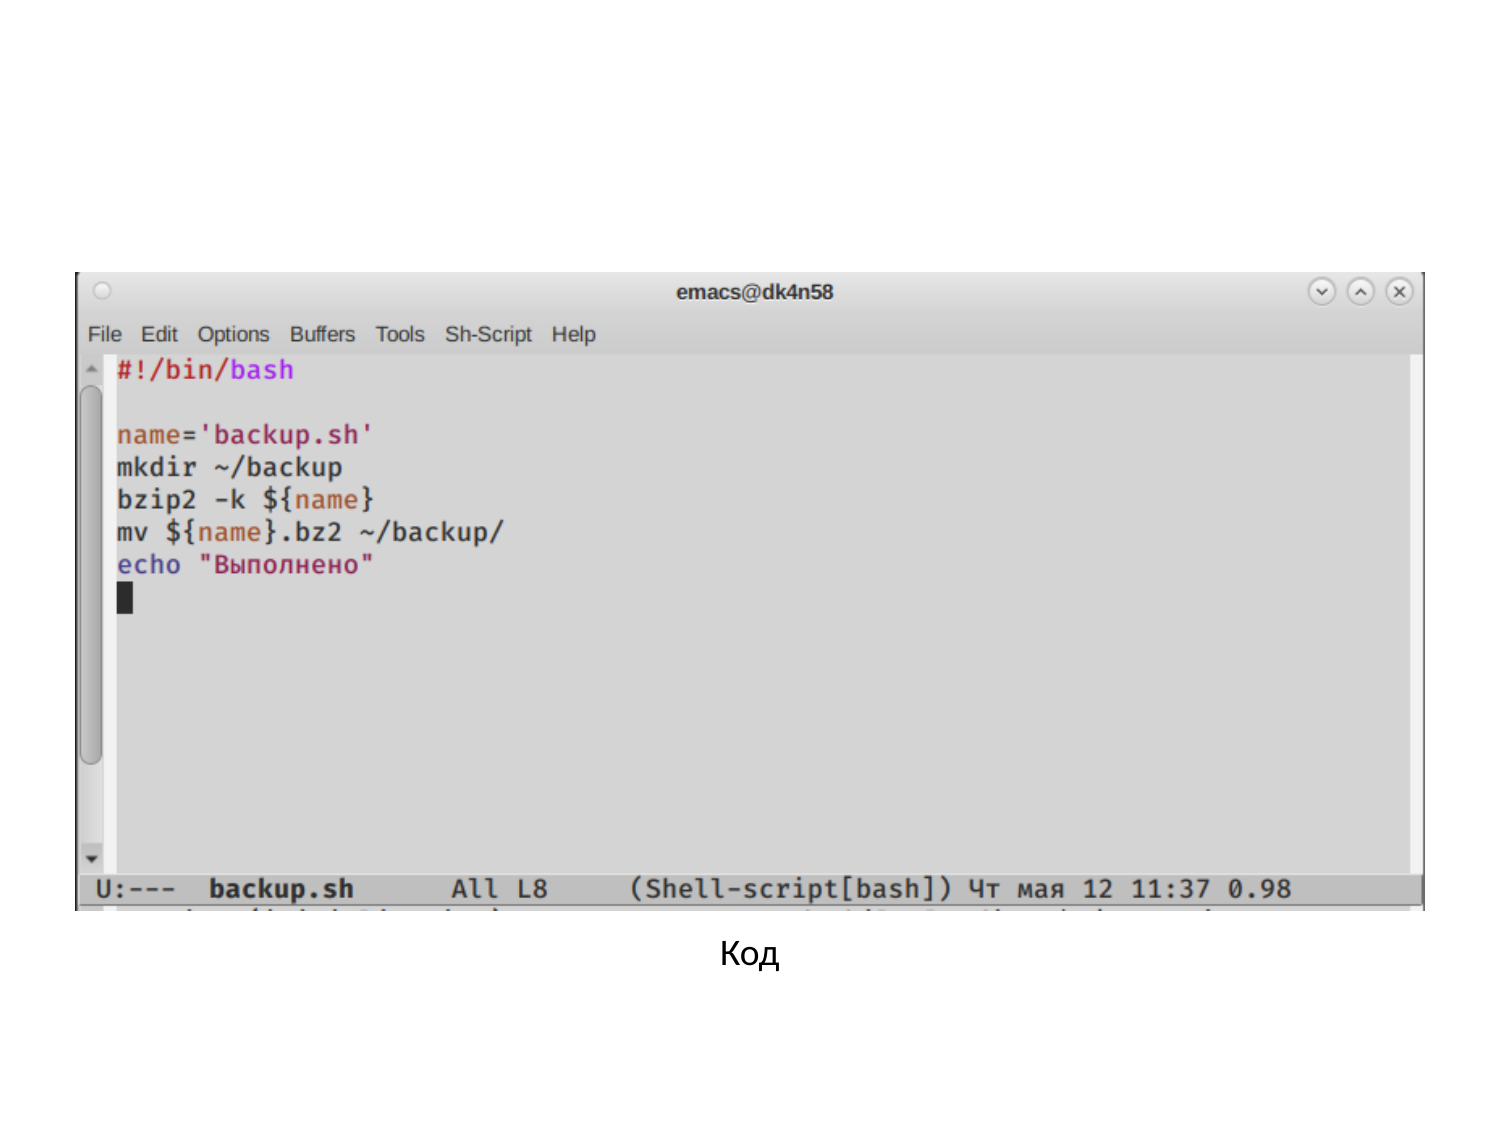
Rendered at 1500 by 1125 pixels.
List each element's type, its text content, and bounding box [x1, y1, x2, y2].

text_box Код [74, 920, 1425, 1005]
picture [74, 272, 1426, 911]
